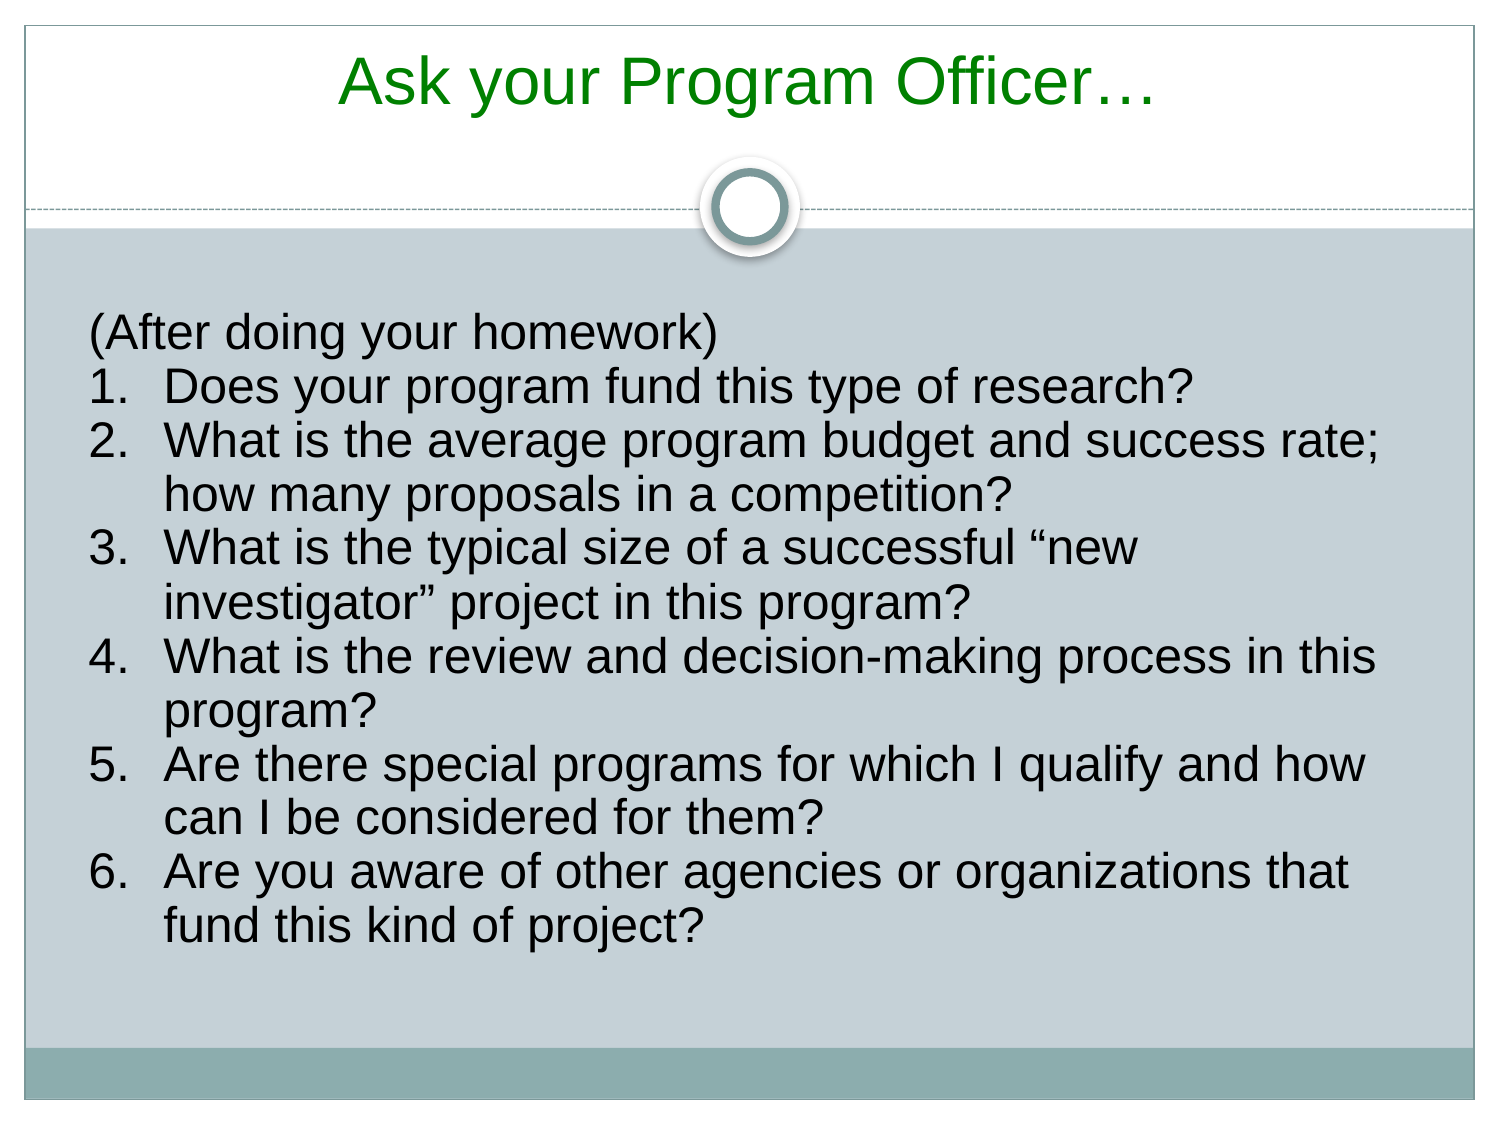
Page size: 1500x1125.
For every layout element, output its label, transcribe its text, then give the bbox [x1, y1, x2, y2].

title Ask your Program Officer… [75, 29, 1425, 126]
text_box (After doing your homework) Does your program fund this type of research? What is the average program budget and success rate; how many proposals in a competition? What is the typical size of a successful “new investigator” project in this program? What is the review and decision-making process in this program? Are there special programs for which I qualify and how can I be considered for them? Are you aware of other agencies or organizations that fund this kind of project? [73, 298, 1425, 962]
